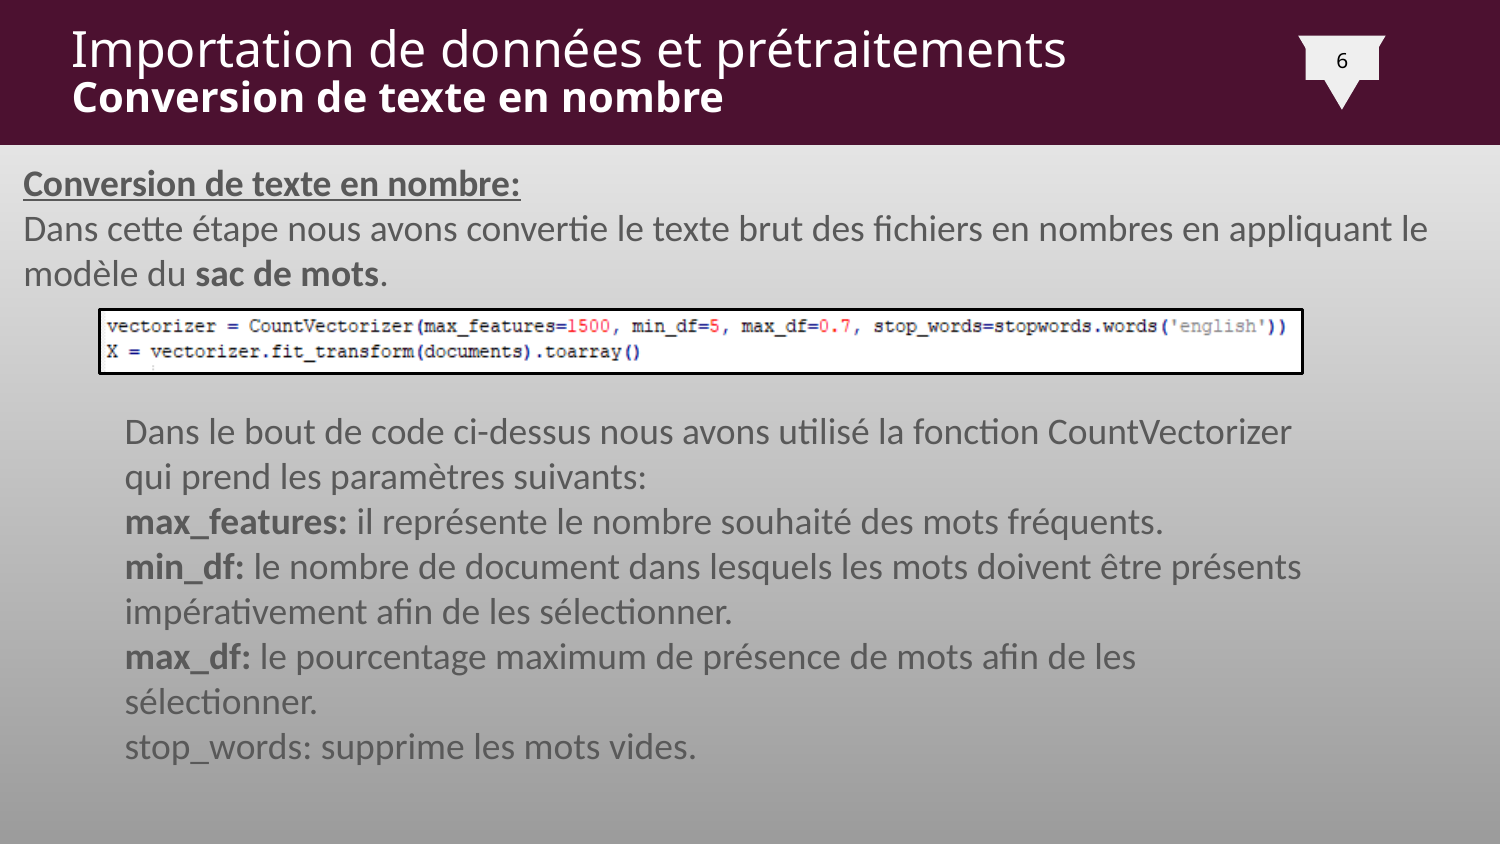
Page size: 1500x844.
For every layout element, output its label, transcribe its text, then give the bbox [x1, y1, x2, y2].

picture [100, 310, 1302, 373]
text_box Conversion de texte en nombre [71, 70, 1182, 147]
text_box [0, 0, 1500, 145]
text_box Importation de données et prétraitements [71, 17, 1182, 70]
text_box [1297, 35, 1386, 110]
subtitle Conversion de texte en nombre: Dans cette étape nous avons convertie le texte brut des fichiers en nombres en appliquant le modèle du sac de mots. [0, 145, 1500, 311]
text_box Dans le bout de code ci-dessus nous avons utilisé la fonction CountVectorizer qui prend les paramètres suivants: max_features: il représente le nombre souhaité des mots fréquents. min_df: le nombre de document dans lesquels les mots doivent être présents impérativement afin de les sélectionner. max_df: le pourcentage maximum de présence de mots afin de les sélectionner. stop_words: supprime les mots vides. [101, 392, 1326, 761]
